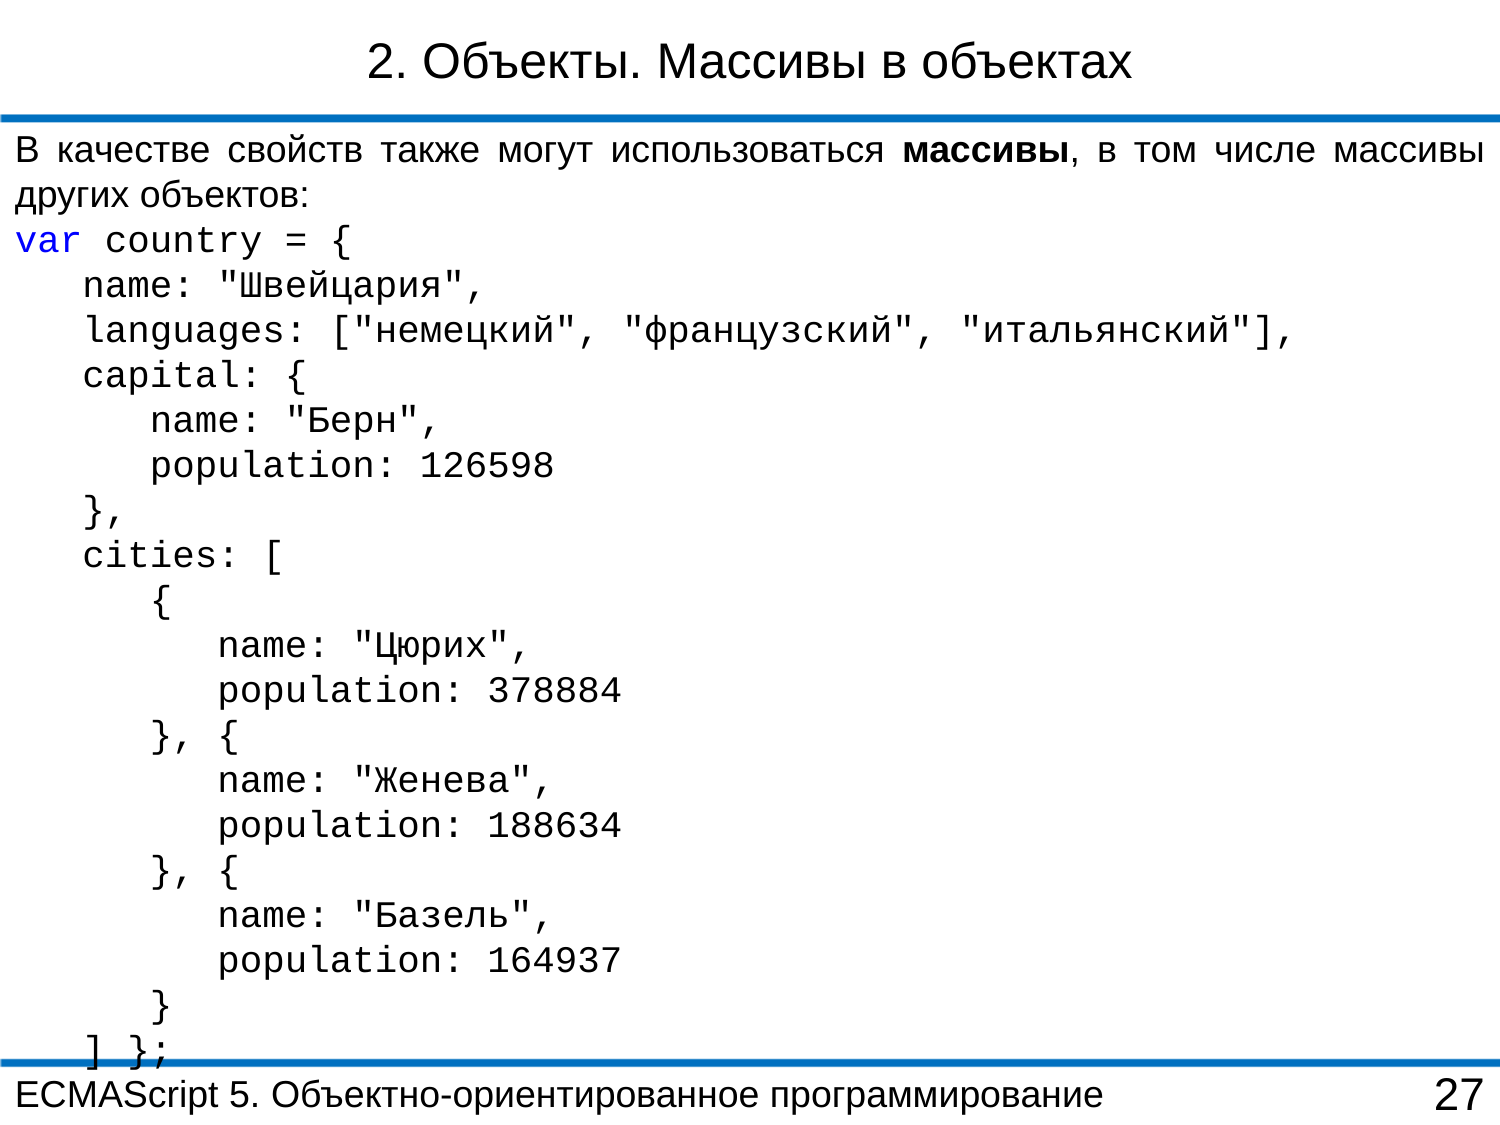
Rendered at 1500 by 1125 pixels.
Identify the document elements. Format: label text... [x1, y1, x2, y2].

text_box 2. Объекты. Массивы в объектах [0, 0, 1500, 118]
text_box ECMAScript 5. Объектно-ориентированное программирование [0, 1062, 1382, 1123]
text_box В качестве свойств также могут использоваться массивы, в том числе массивы других объектов: var country = { name: "Швейцария", languages: ["немецкий", "французский", "итальянский"], capital: { name: "Берн", population: 126598 }, cities: [ { name: "Цюрих", population: 378884 }, { name: "Женева", population: 188634 }, { name: "Базель", population: 164937 } ] }; [0, 118, 1500, 1062]
slide_number 27 [1382, 1062, 1500, 1123]
